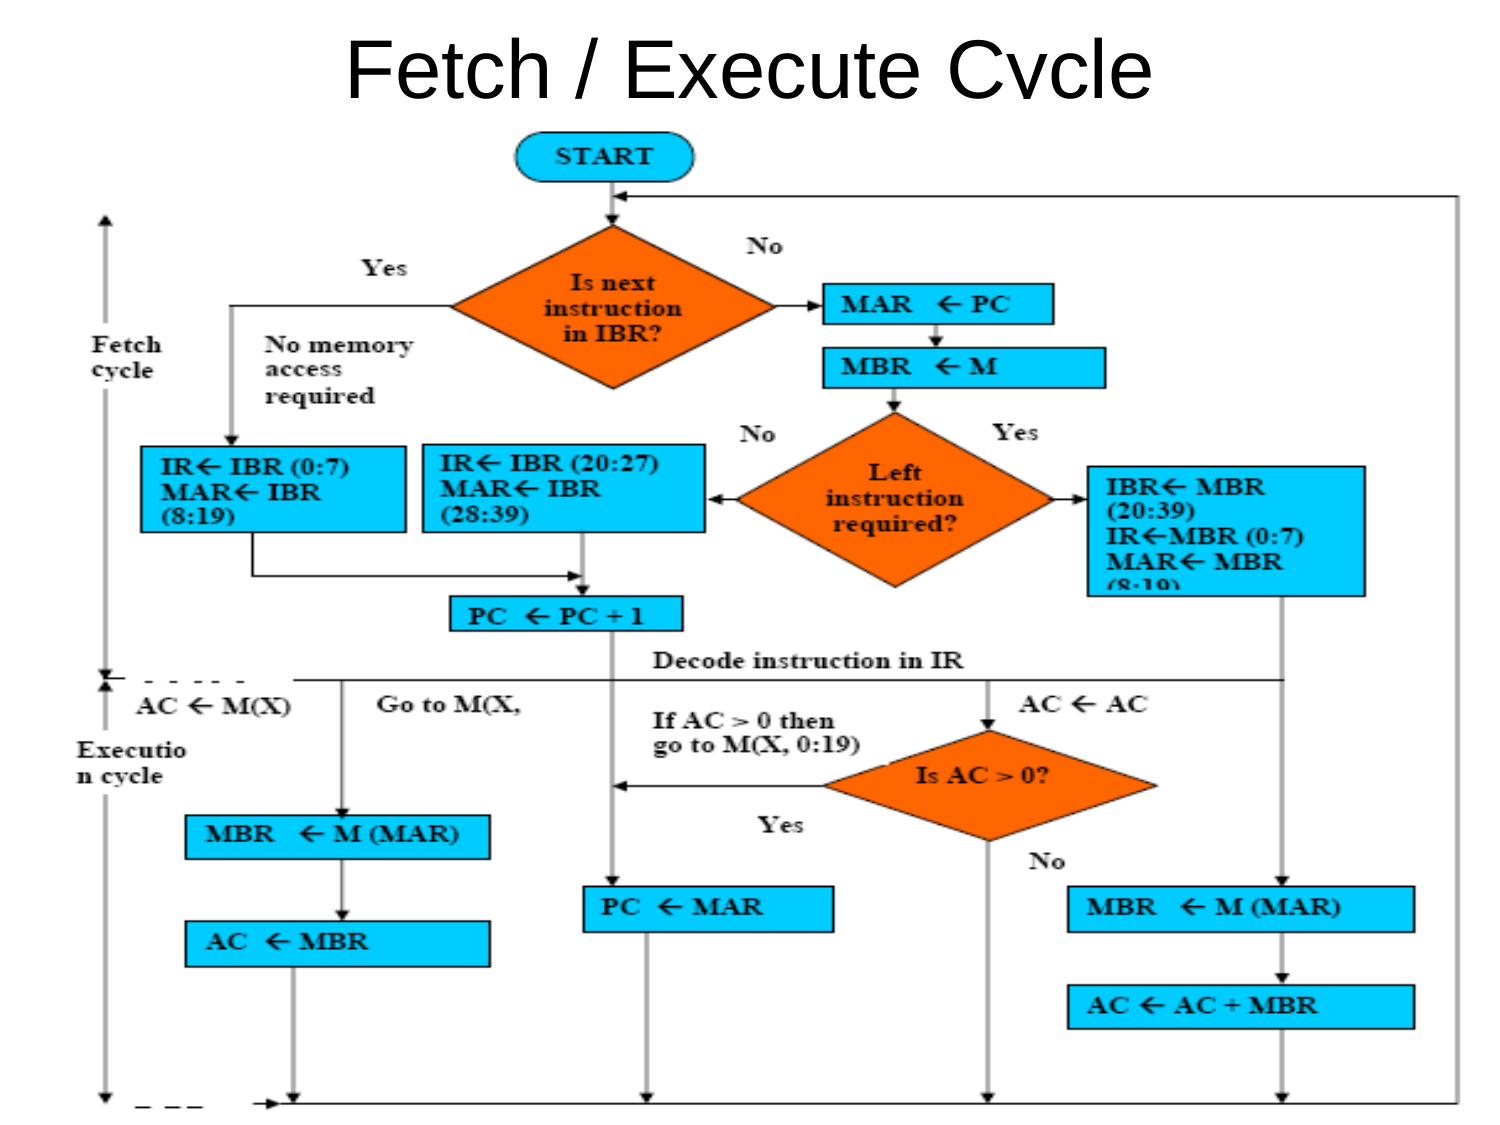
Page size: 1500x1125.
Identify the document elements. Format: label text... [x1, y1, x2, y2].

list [37, 99, 1476, 1125]
title Fetch / Execute Cycle [74, 12, 1426, 98]
